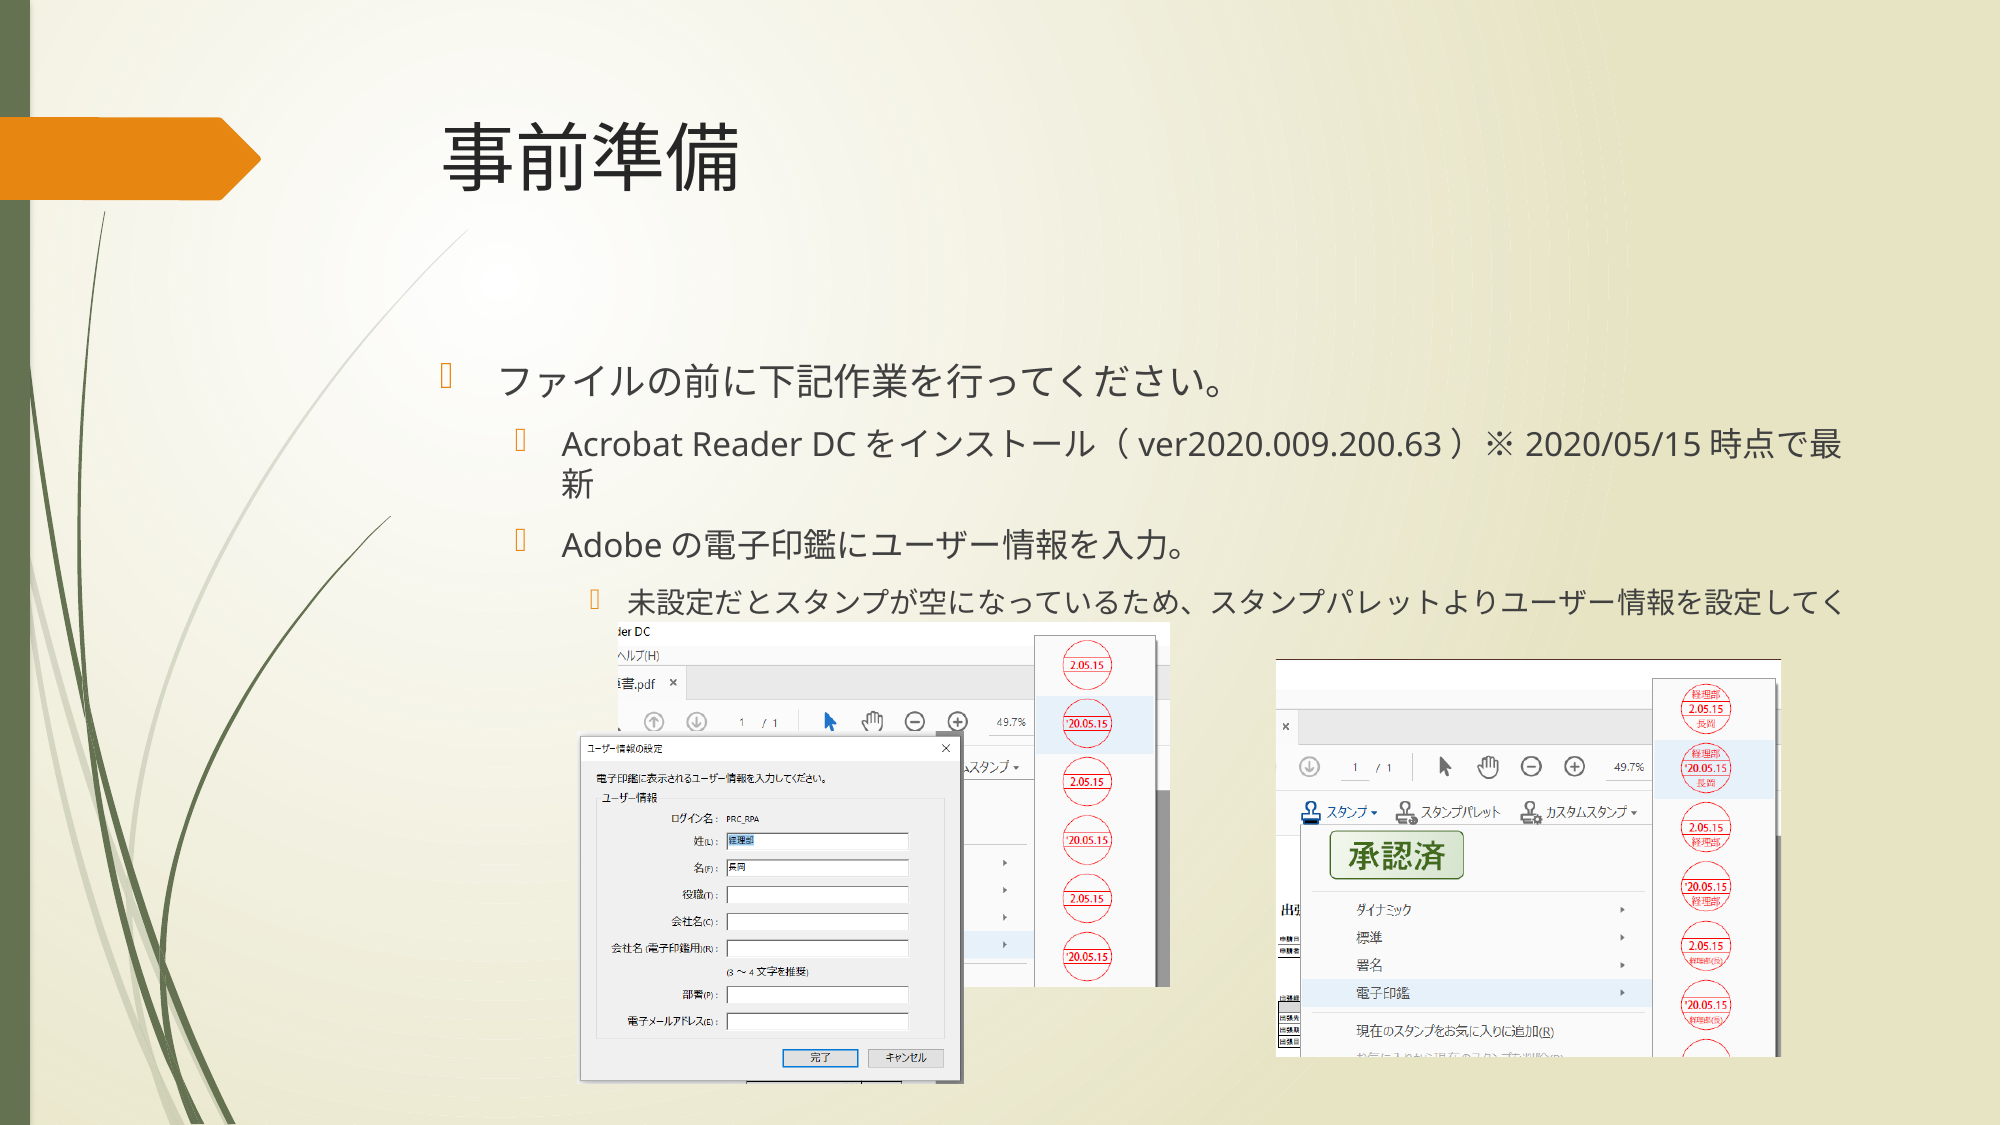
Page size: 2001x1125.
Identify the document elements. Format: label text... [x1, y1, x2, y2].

title 事前準備 [425, 102, 1888, 313]
picture [1275, 659, 1782, 1058]
picture [577, 622, 1171, 1084]
list ファイルの前に下記作業を行ってください。 Acrobat Reader DCをインストール（ver2020.009.200.63）※2020/05/15時点で最新 Adobeの電子印鑑にユーザー情報を入力。 未設定だとスタンプが空になっているため、スタンプパレットよりユーザー情報を設定してください。 [424, 350, 1888, 970]
